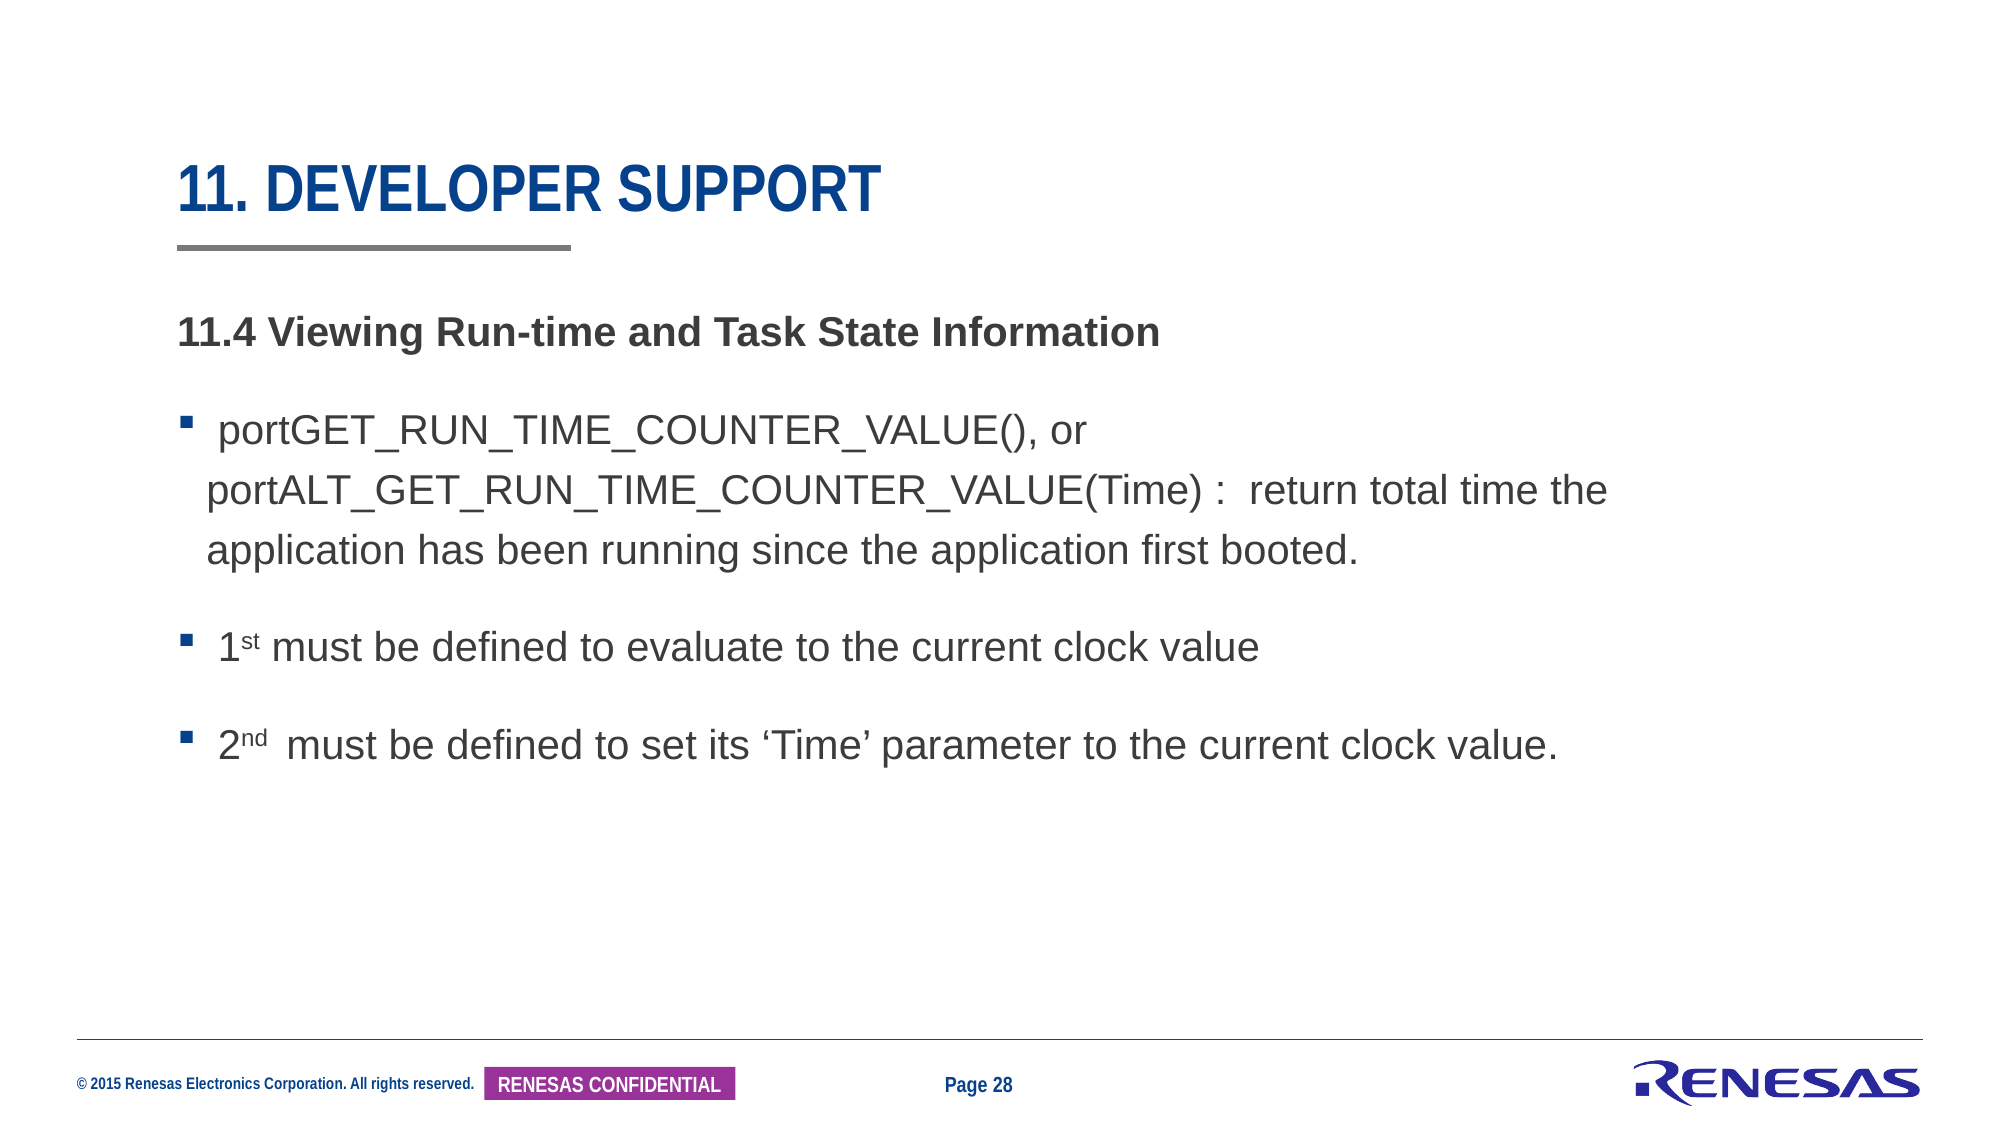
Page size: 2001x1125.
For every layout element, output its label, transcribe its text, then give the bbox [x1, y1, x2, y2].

list 11.4 Viewing Run-time and Task State Information portGET_RUN_TIME_COUNTER_VALUE(), or portALT_GET_RUN_TIME_COUNTER_VALUE(Time) : return total time the application has been running since the application first booted. 1st must be defined to evaluate to the current clock value 2nd must be defined to set its ‘Time’ parameter to the current clock value. [177, 295, 1654, 773]
slide_number Page 28 [944, 1070, 1056, 1097]
picture [1631, 1058, 1923, 1108]
title 11. Developer Support [177, 153, 1575, 227]
